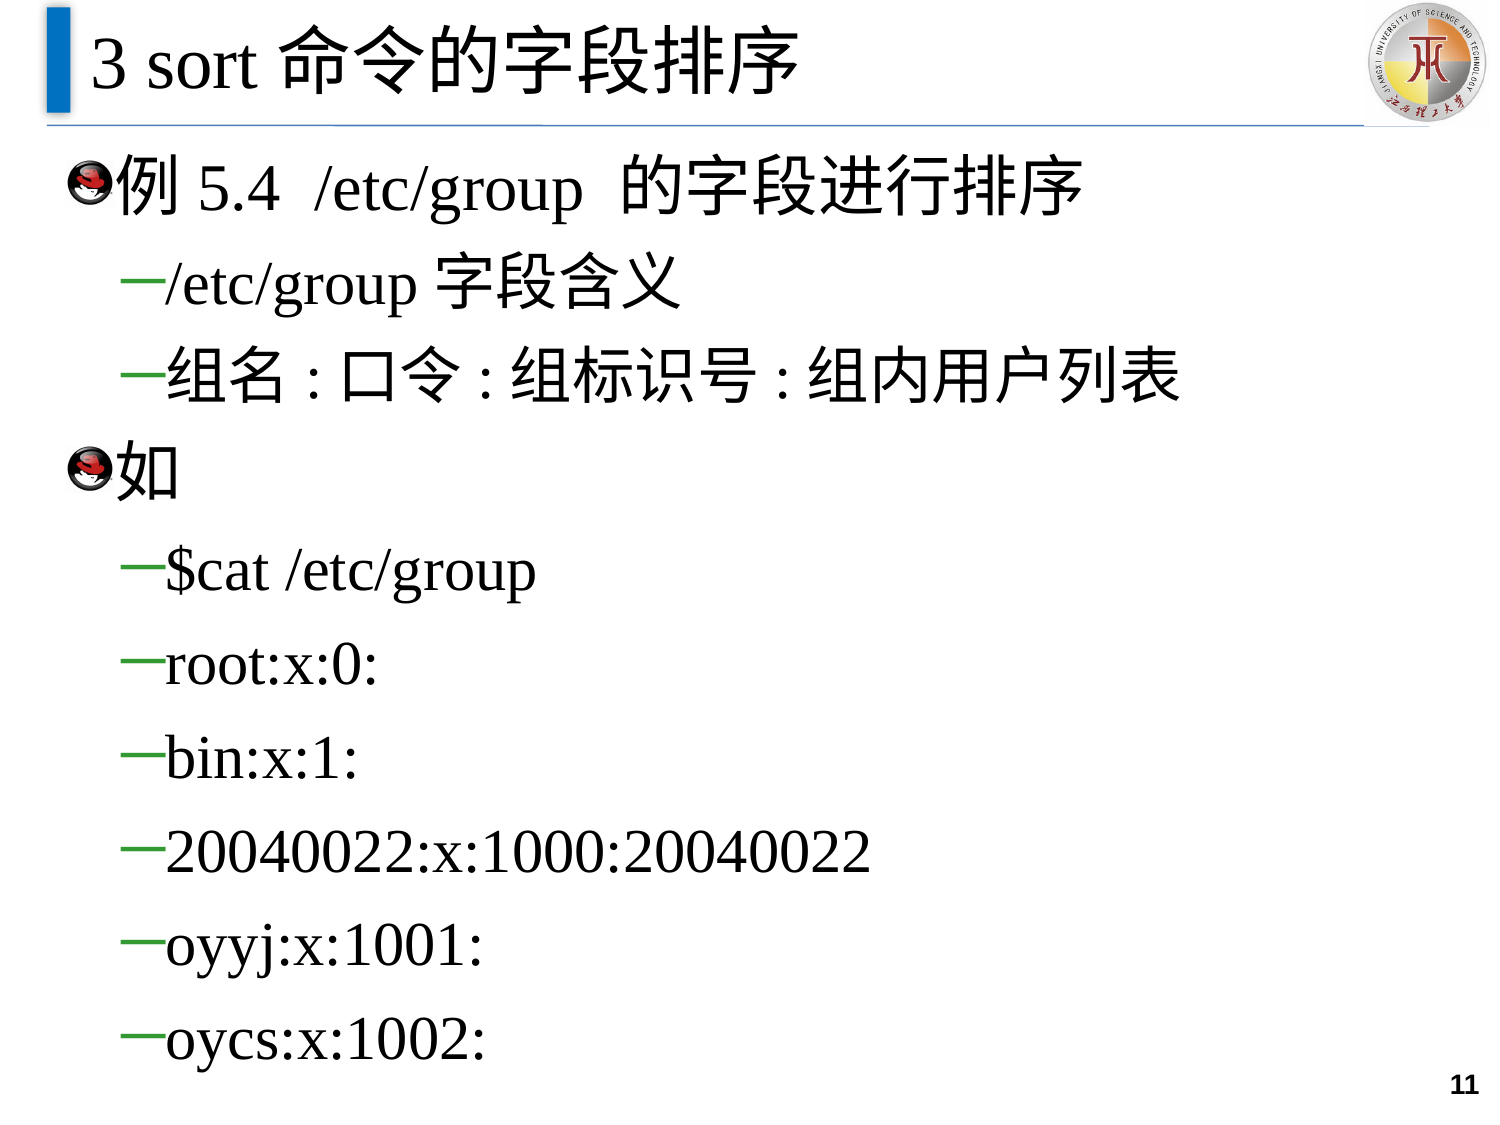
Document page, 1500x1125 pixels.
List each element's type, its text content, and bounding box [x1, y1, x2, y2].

title 3 sort命令的字段排序 [75, 0, 1425, 122]
picture [1364, 0, 1490, 126]
list 例5.4 /etc/group 的字段进行排序 /etc/group字段含义 组名:口令:组标识号:组内用户列表 如 $cat /etc/group root:x:0: bin:x:1: 20040022:x:1000:20040022 oyyj:x:1001: oycs:x:1002: [50, 135, 1427, 1088]
slide_number 11 [1355, 1042, 1495, 1125]
picture [65, 446, 115, 493]
picture [65, 160, 115, 207]
